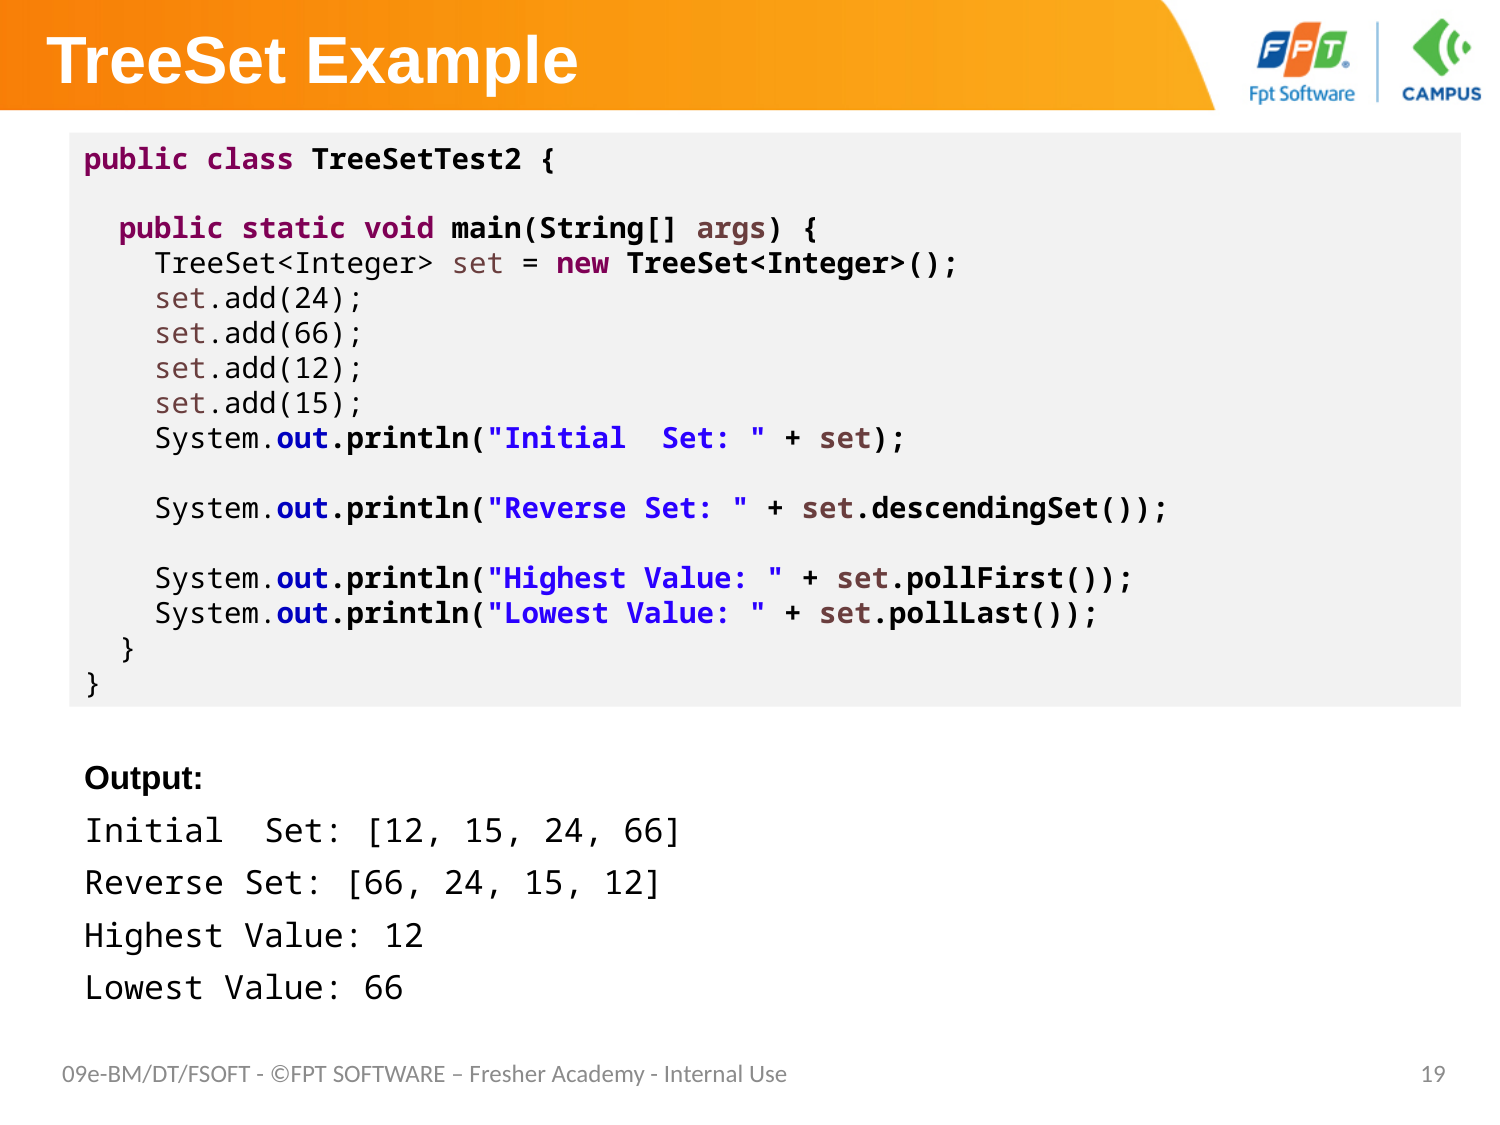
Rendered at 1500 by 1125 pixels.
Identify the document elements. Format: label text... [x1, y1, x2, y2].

text_box Output: Initial Set: [12, 15, 24, 66] Reverse Set: [66, 24, 15, 12] Highest Value: 12 Lowest Value: 66 [69, 749, 1461, 1014]
footer 09e-BM/DT/FSOFT - ©FPT SOFTWARE – Fresher Academy - Internal Use [31, 1042, 820, 1103]
picture [0, 0, 1500, 1125]
title TreeSet Example [31, 3, 1461, 111]
slide_number 19 [1074, 1042, 1461, 1103]
text_box public class TreeSetTest2 { public static void main(String[] args) { TreeSet<Integer> set = new TreeSet<Integer>(); set.add(24); set.add(66); set.add(12); set.add(15); System.out.println("Initial Set: " + set); System.out.println("Reverse Set: " + set.descendingSet()); System.out.println("Highest Value: " + set.pollFirst()); System.out.println("Lowest Value: " + set.pollLast()); } } [69, 132, 1461, 707]
